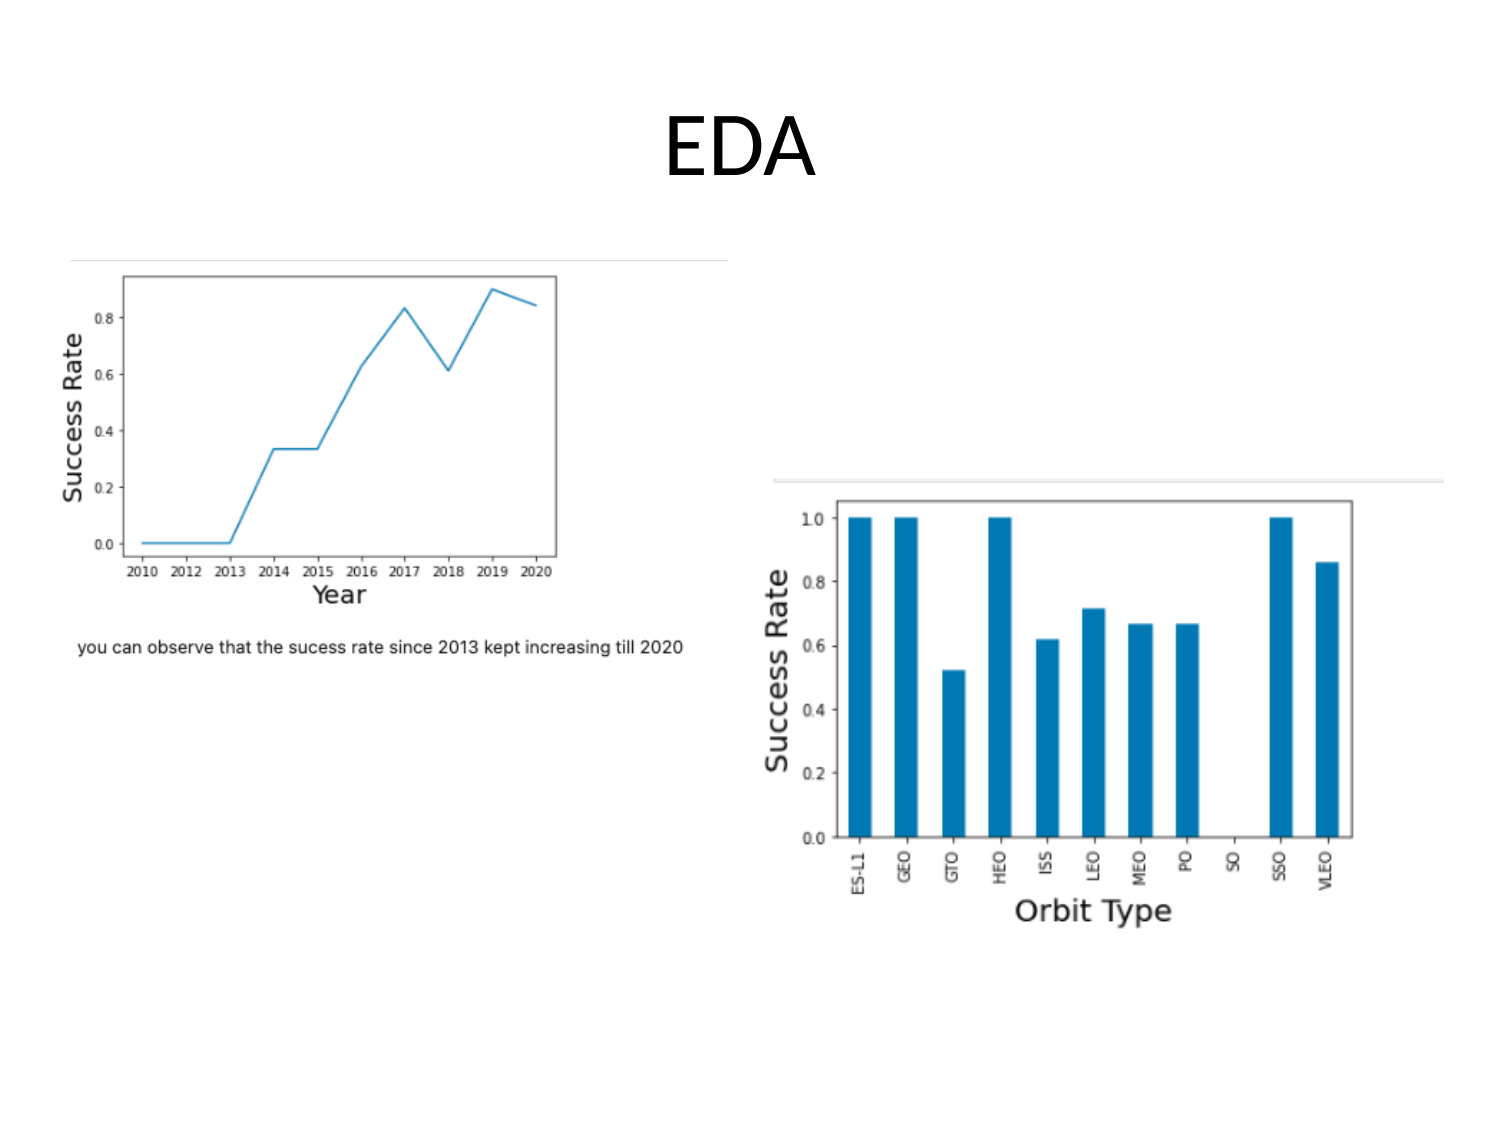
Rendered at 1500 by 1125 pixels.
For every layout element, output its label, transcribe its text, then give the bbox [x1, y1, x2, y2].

picture [749, 478, 1445, 944]
picture [43, 260, 728, 676]
title EDA [75, 45, 1425, 233]
